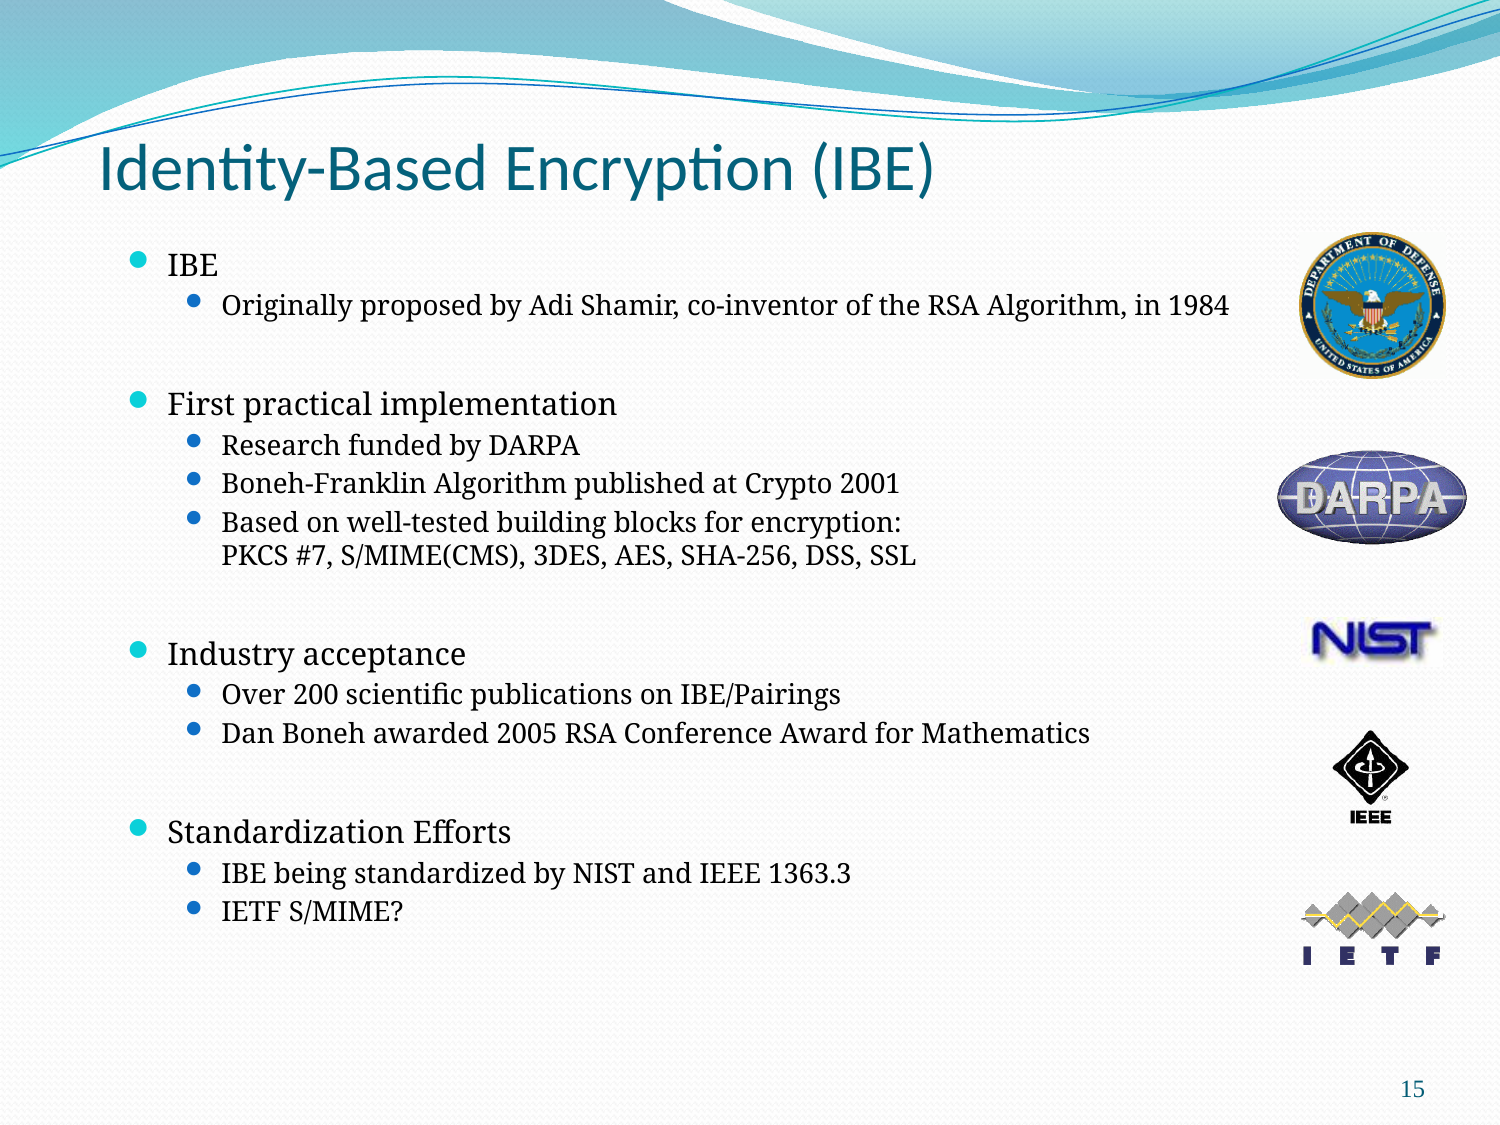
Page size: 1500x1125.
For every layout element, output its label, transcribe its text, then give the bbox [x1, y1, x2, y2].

title Identity-Based Encryption (IBE) [98, 115, 1425, 204]
picture [1330, 722, 1414, 828]
picture [1299, 232, 1446, 379]
picture [1301, 617, 1444, 668]
picture [1292, 882, 1453, 974]
list IBE Originally proposed by Adi Shamir, co-inventor of the RSA Algorithm, in 1984 First practical implementation Research funded by DARPA Boneh-Franklin Algorithm published at Crypto 2001 Based on well-tested building blocks for encryption: PKCS #7, S/MIME(CMS), 3DES, AES, SHA-256, DSS, SSL Industry acceptance Over 200 scientific publications on IBE/Pairings Dan Boneh awarded 2005 RSA Conference Award for Mathematics Standardization Efforts IBE being standardized by NIST and IEEE 1363.3 IETF S/MIME? [112, 237, 1270, 950]
slide_number 15 [1299, 1042, 1425, 1103]
picture [1275, 433, 1469, 563]
